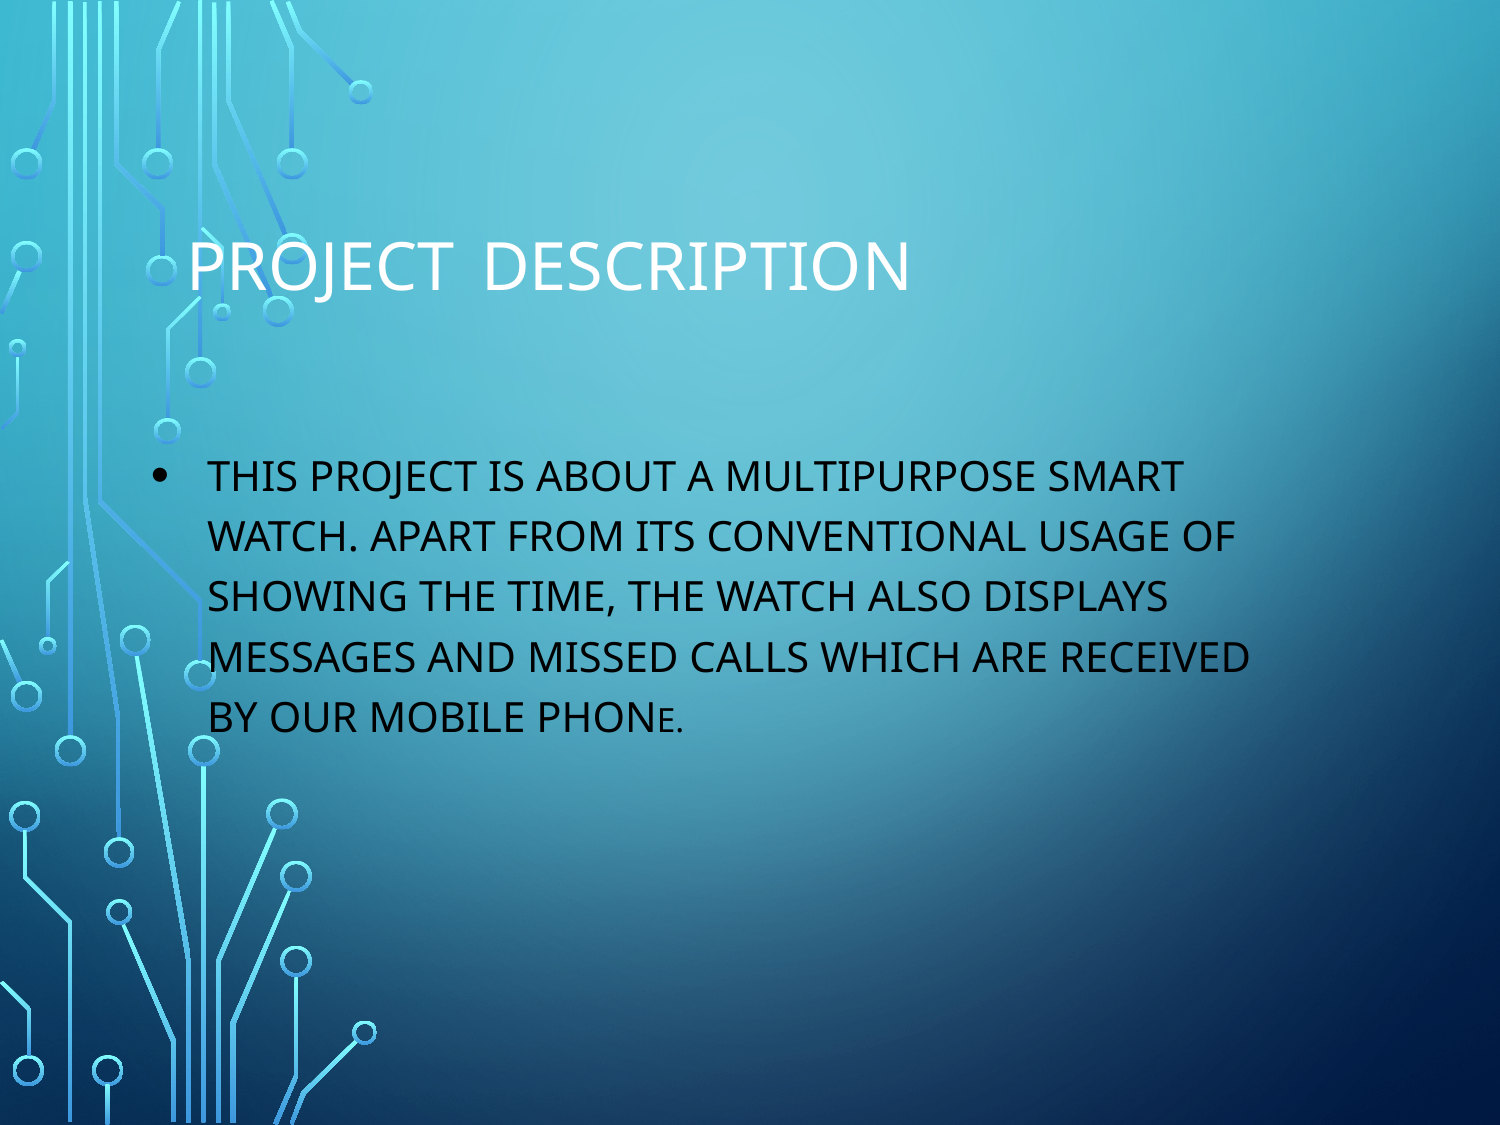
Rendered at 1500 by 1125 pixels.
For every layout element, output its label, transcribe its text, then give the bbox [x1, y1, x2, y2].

title Project description [171, 78, 1339, 320]
subtitle This project is about a multipurpose smart watch. Apart from its conventional usage of showing the time, the watch also displays messages and missed calls which are received by our mobile phone. [135, 432, 1304, 988]
